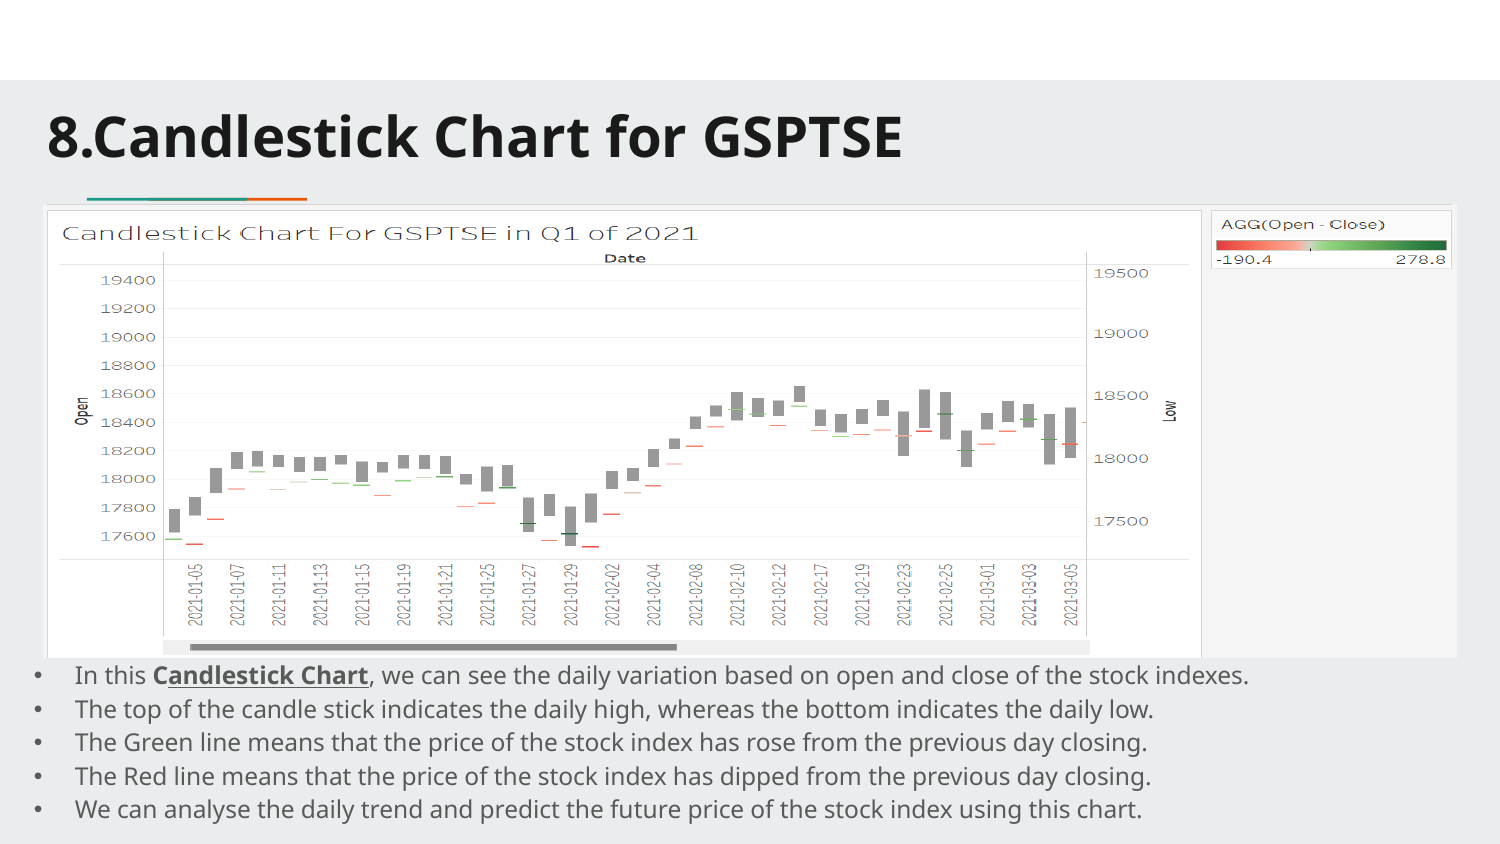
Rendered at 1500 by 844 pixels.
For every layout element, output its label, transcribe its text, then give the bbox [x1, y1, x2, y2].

picture [42, 204, 1457, 658]
subtitle In this Candlestick Chart, we can see the daily variation based on open and close of the stock indexes. The top of the candle stick indicates the daily high, whereas the bottom indicates the daily low. The Green line means that the price of the stock index has rose from the previous day closing. The Red line means that the price of the stock index has dipped from the previous day closing. We can analyse the daily trend and predict the future price of the stock index using this chart. [18, 643, 1482, 844]
title 8.Candlestick Chart for GSPTSE [32, 82, 1500, 220]
